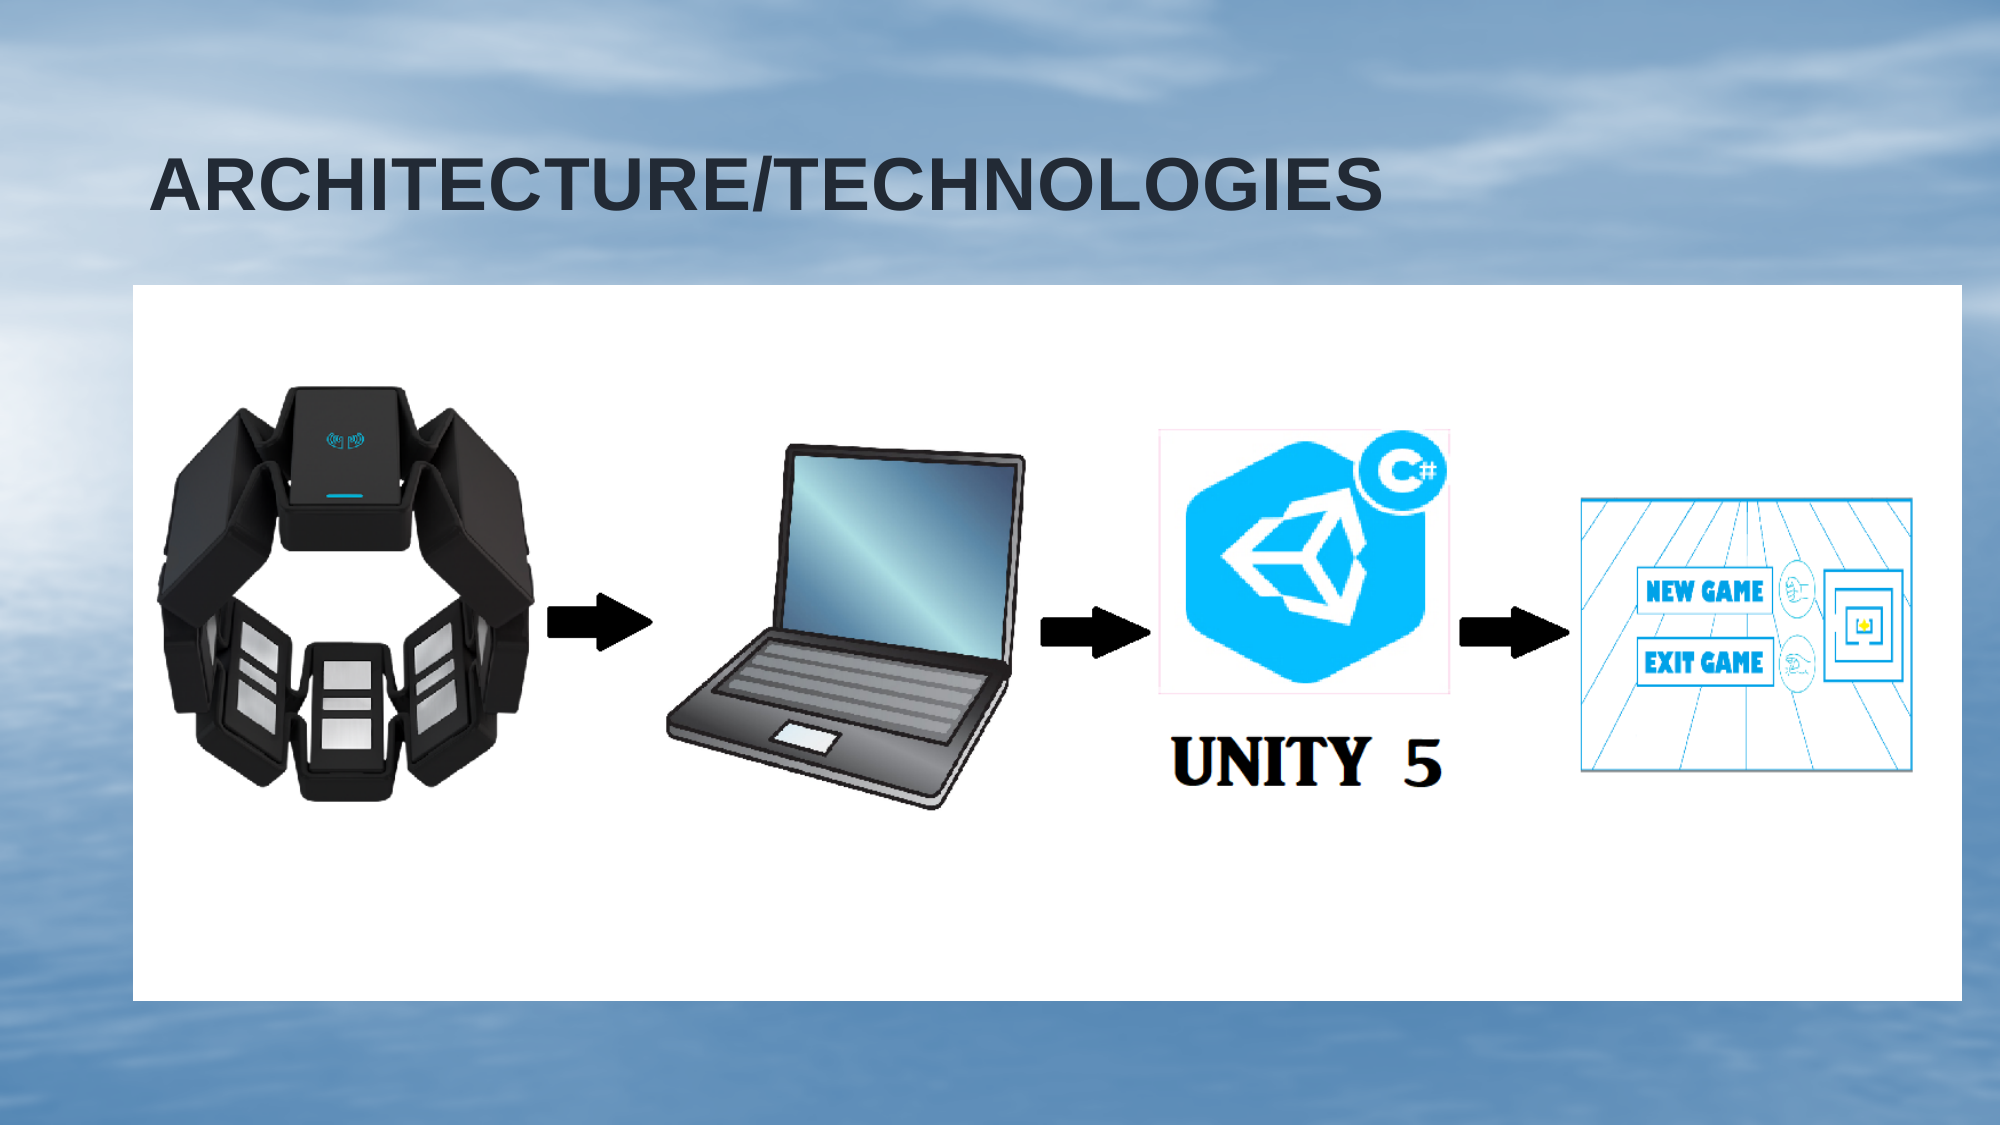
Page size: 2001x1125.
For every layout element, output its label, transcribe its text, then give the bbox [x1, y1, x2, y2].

picture [133, 285, 1962, 1001]
title Architecture/technologies [133, 45, 1867, 233]
